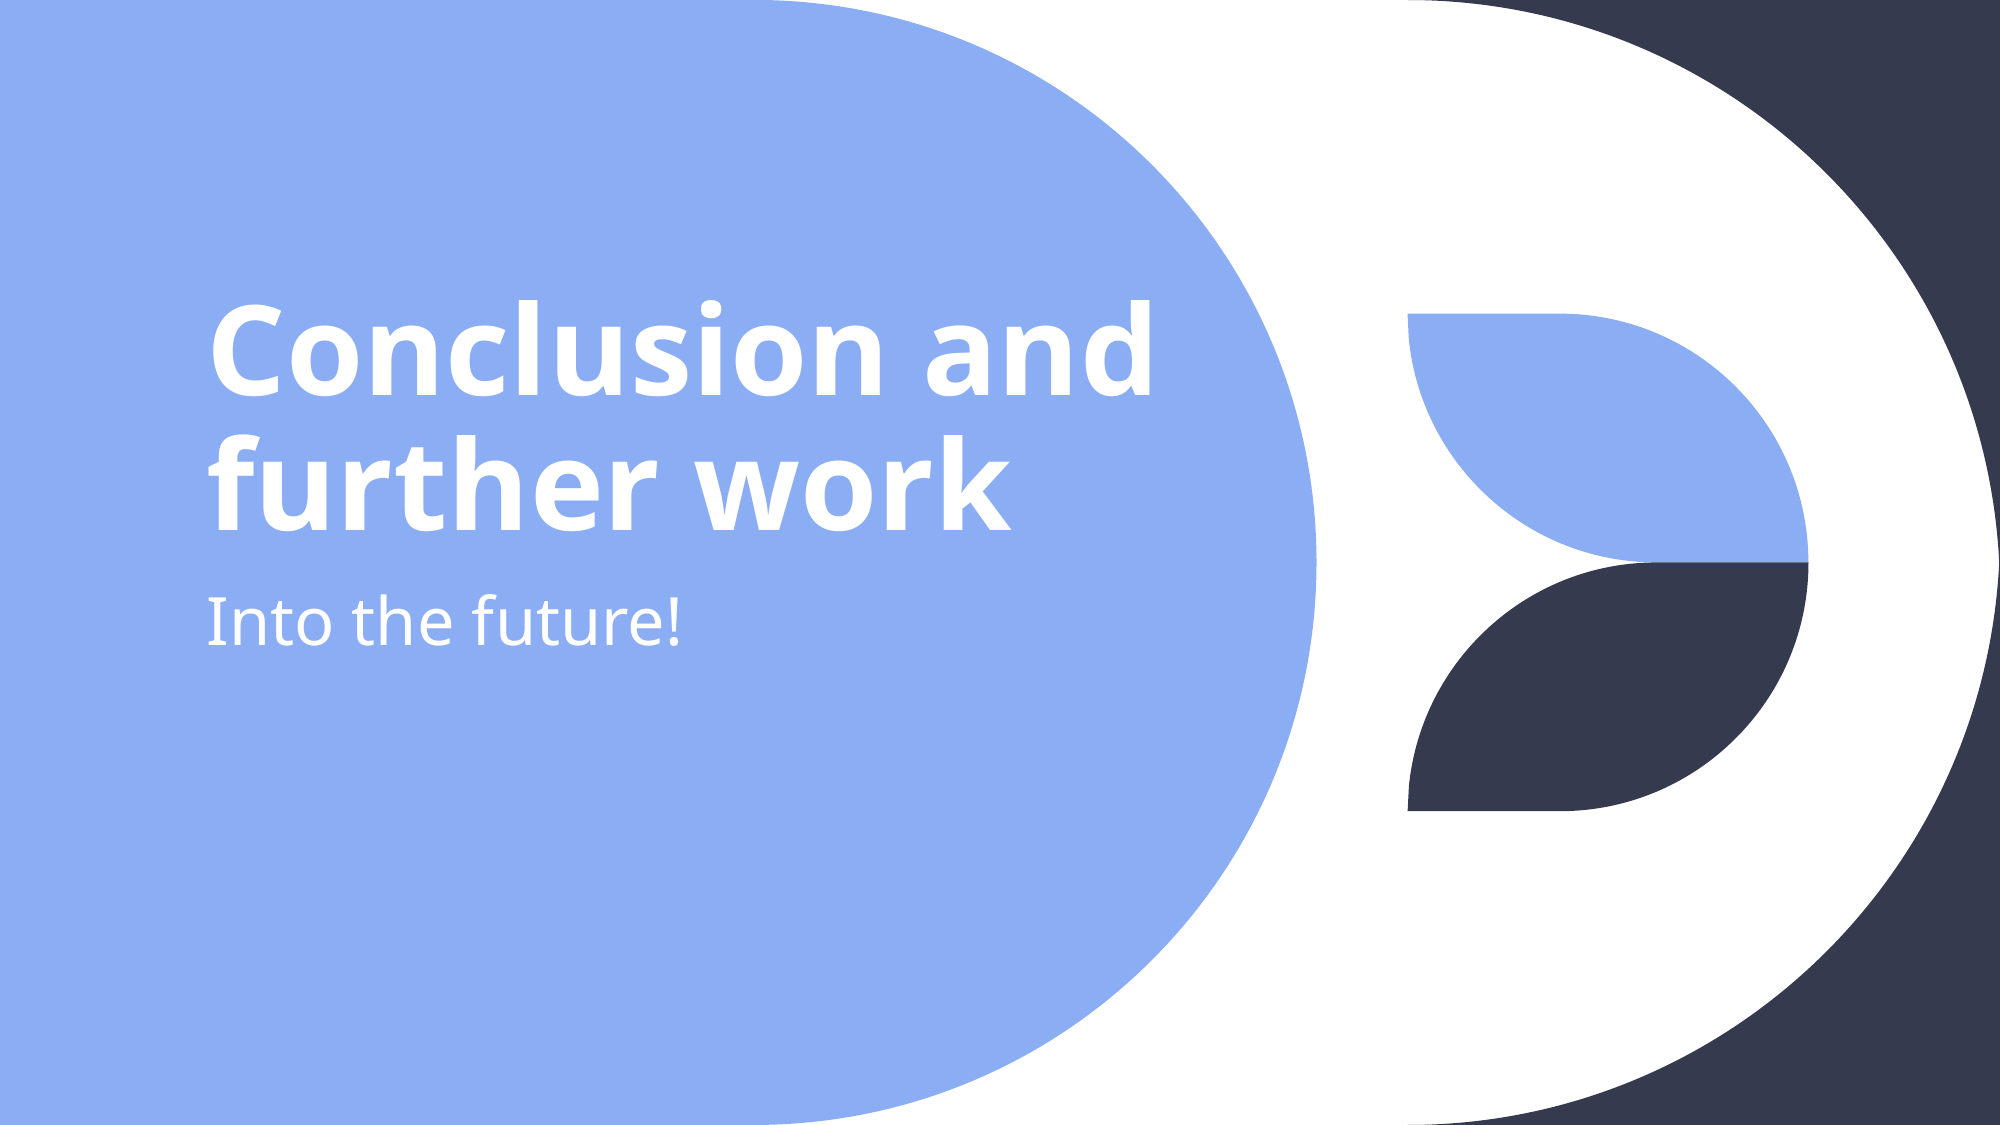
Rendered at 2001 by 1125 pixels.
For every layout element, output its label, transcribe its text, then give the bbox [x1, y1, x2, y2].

subtitle Into the future! [191, 580, 1217, 812]
title Conclusion and further work [191, 173, 1217, 566]
